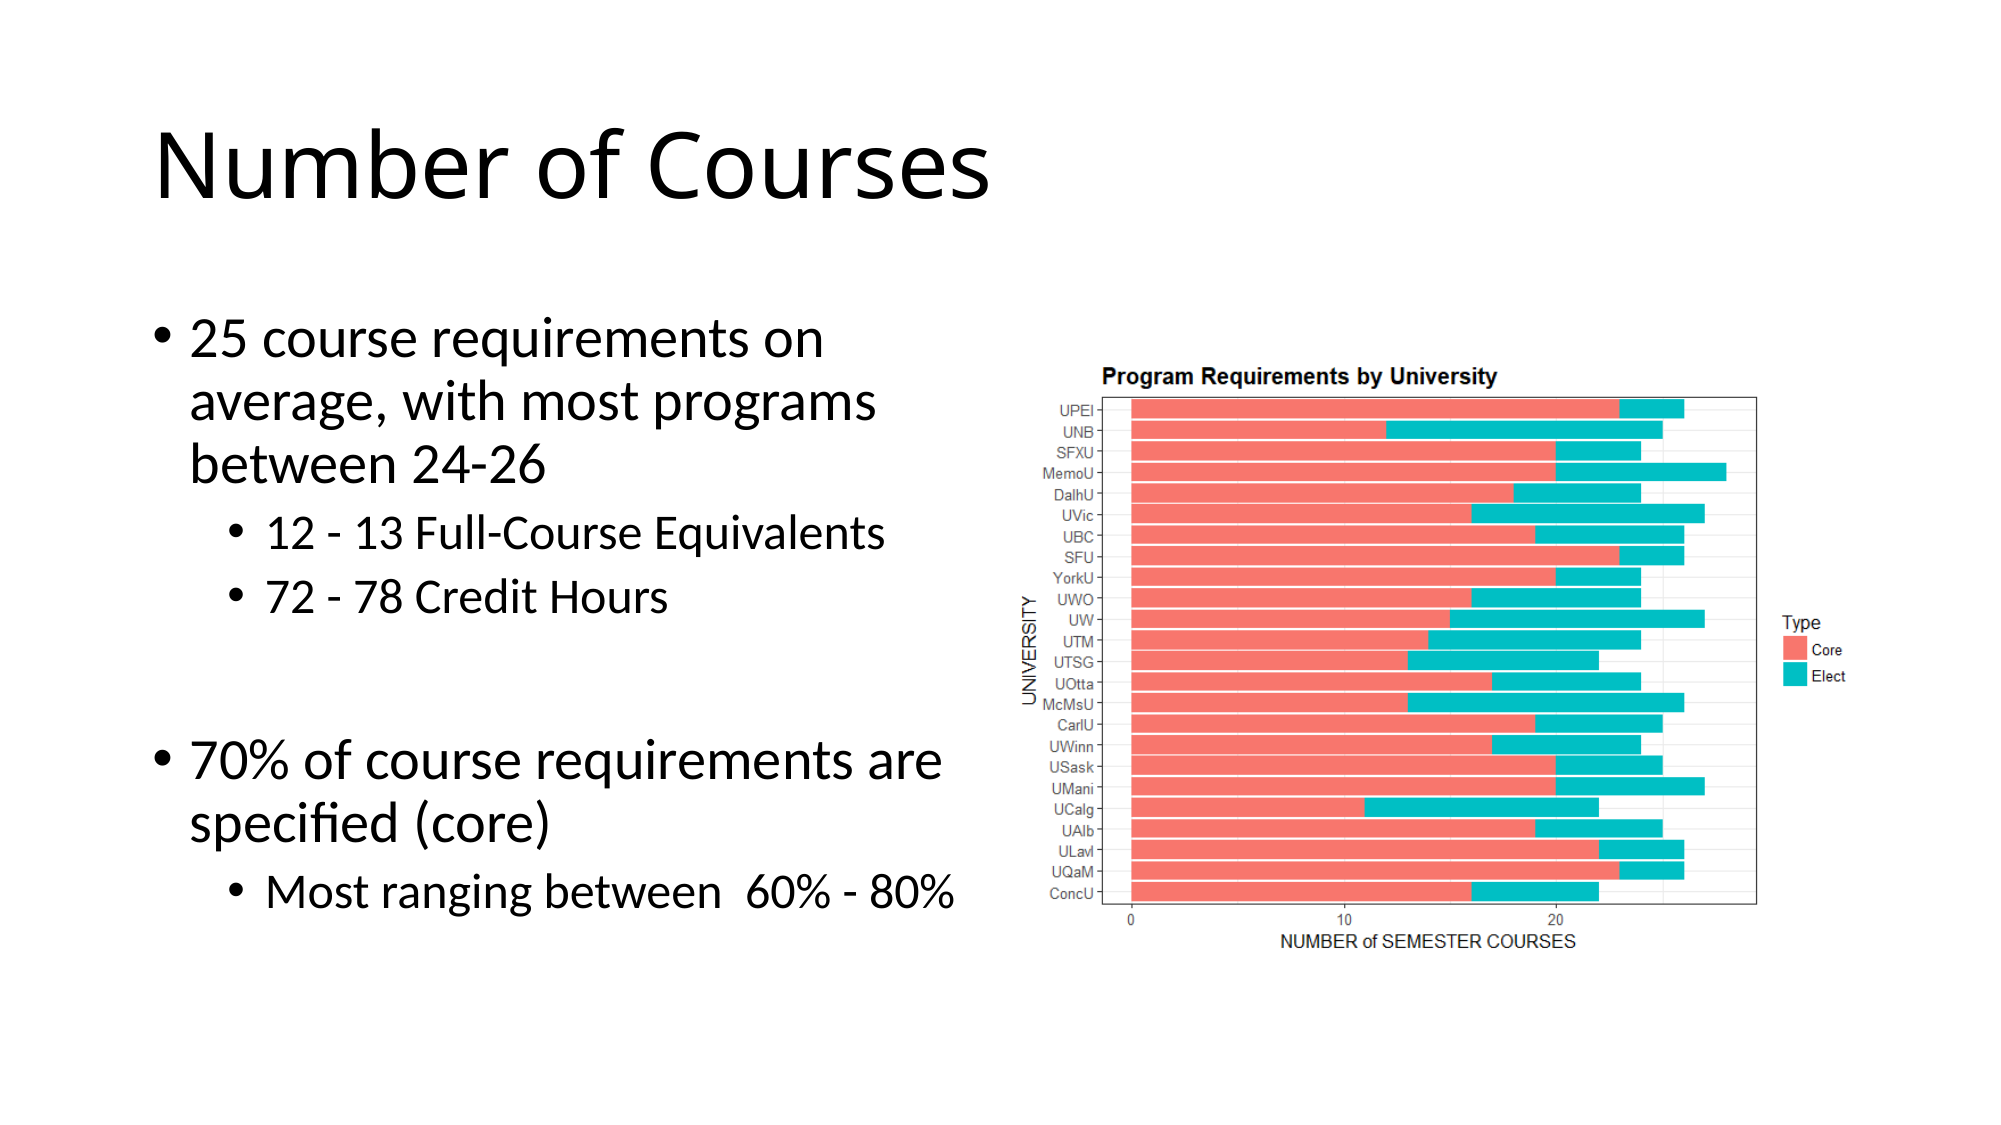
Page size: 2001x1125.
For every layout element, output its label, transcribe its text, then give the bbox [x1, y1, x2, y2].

list 25 course requirements on average, with most programs between 24-26 12 - 13 Full-Course Equivalents 72 - 78 Credit Hours 70% of course requirements are specified (core) Most ranging between 60% - 80% [137, 299, 988, 1014]
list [1012, 357, 1863, 956]
title Number of Courses [137, 59, 1863, 278]
